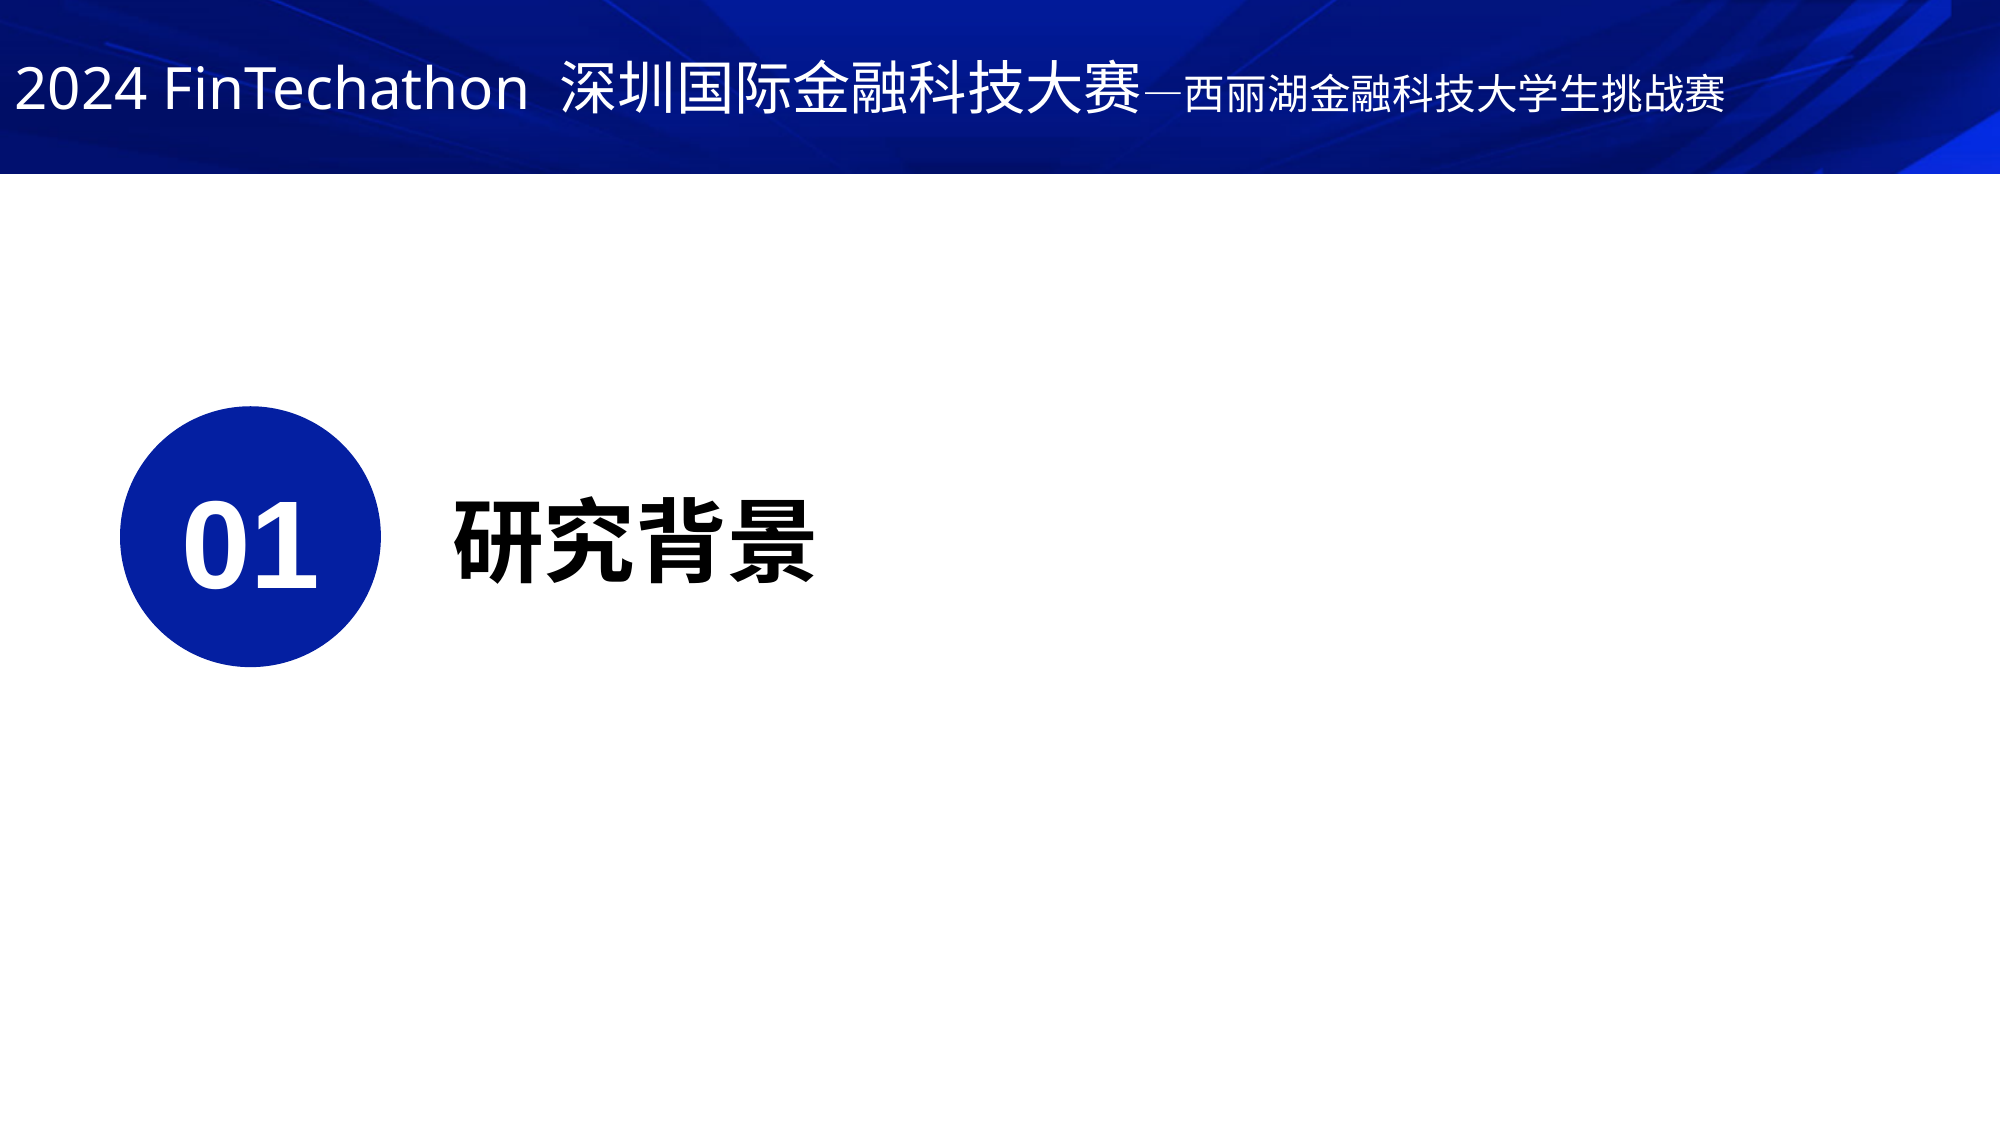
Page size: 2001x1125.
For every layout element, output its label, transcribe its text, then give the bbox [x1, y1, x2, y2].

text_box 01 [120, 456, 381, 622]
text_box 研究背景 [437, 476, 1348, 602]
text_box [146, 405, 355, 456]
text_box [150, 622, 351, 669]
picture [0, 0, 2000, 174]
